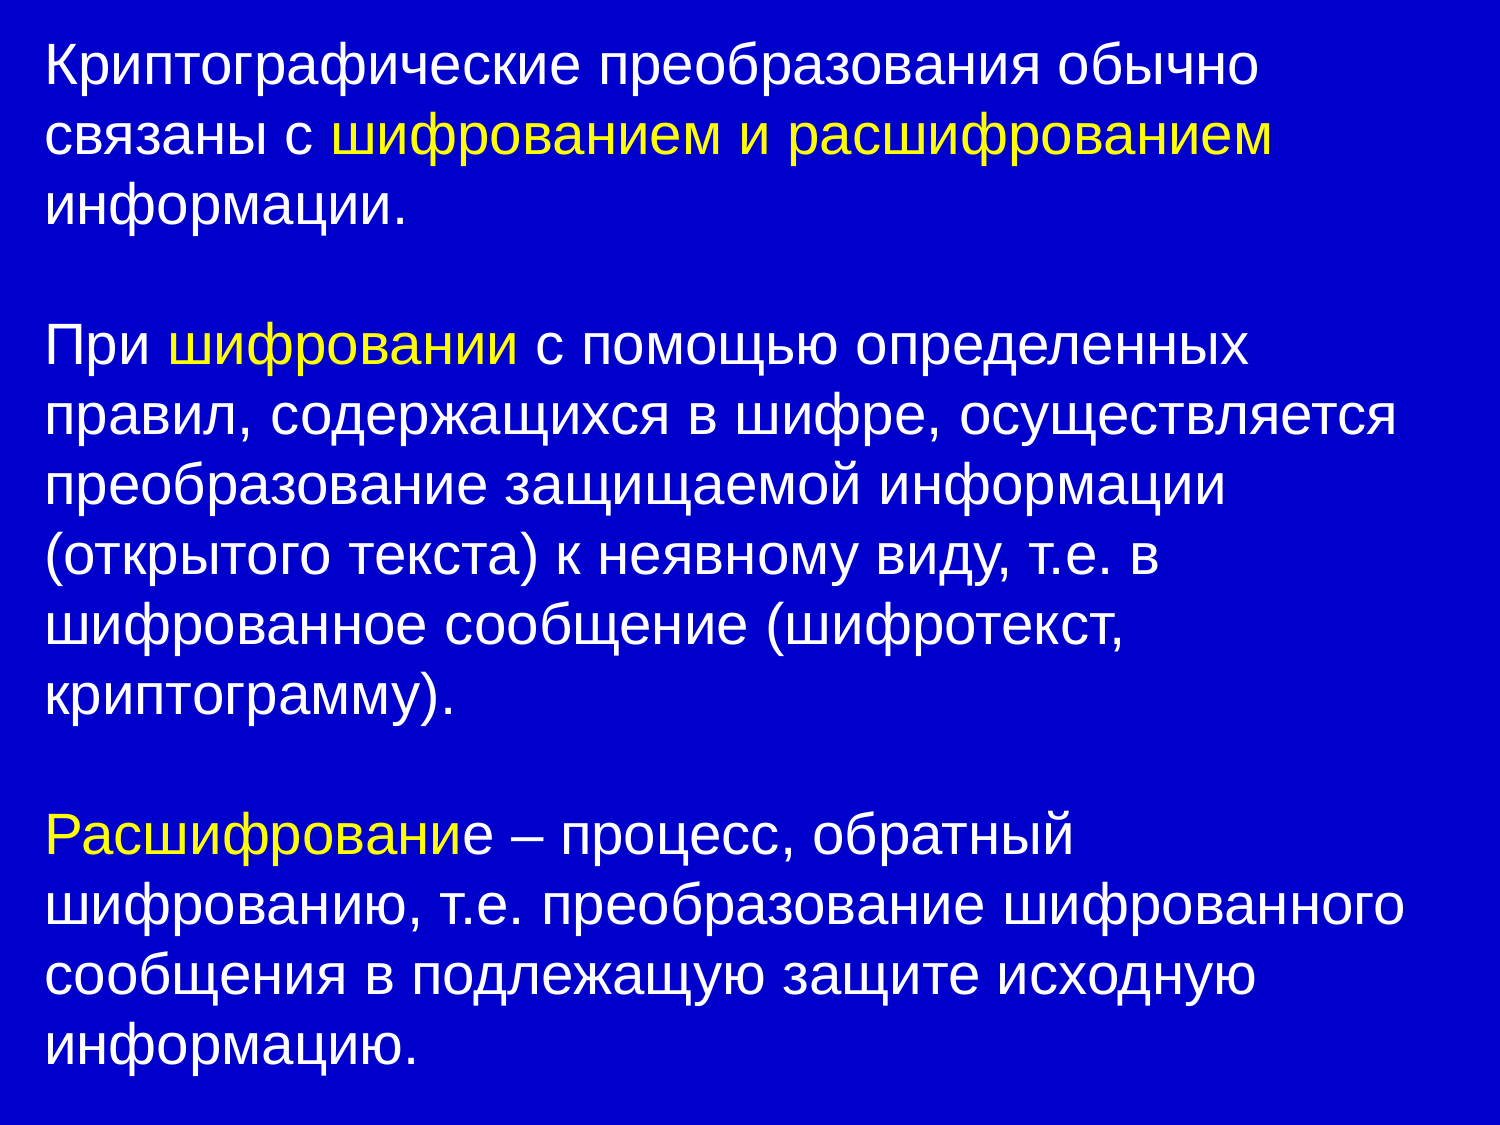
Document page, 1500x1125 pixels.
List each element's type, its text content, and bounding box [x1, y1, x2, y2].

text_box Криптографические преобразования обычно связаны с шифрованием и расшифрованием информации. При шифровании с помощью определенных правил, содержащихся в шифре, осуществляется преобразование защищаемой информации (открытого текста) к неявному виду, т.е. в шифрованное сообщение (шифротекст, криптограмму). Расшифрование – процесс, обратный шифрованию, т.е. преобразование шифрованного сообщения в подлежащую защите исходную информацию. [29, 19, 1459, 1084]
